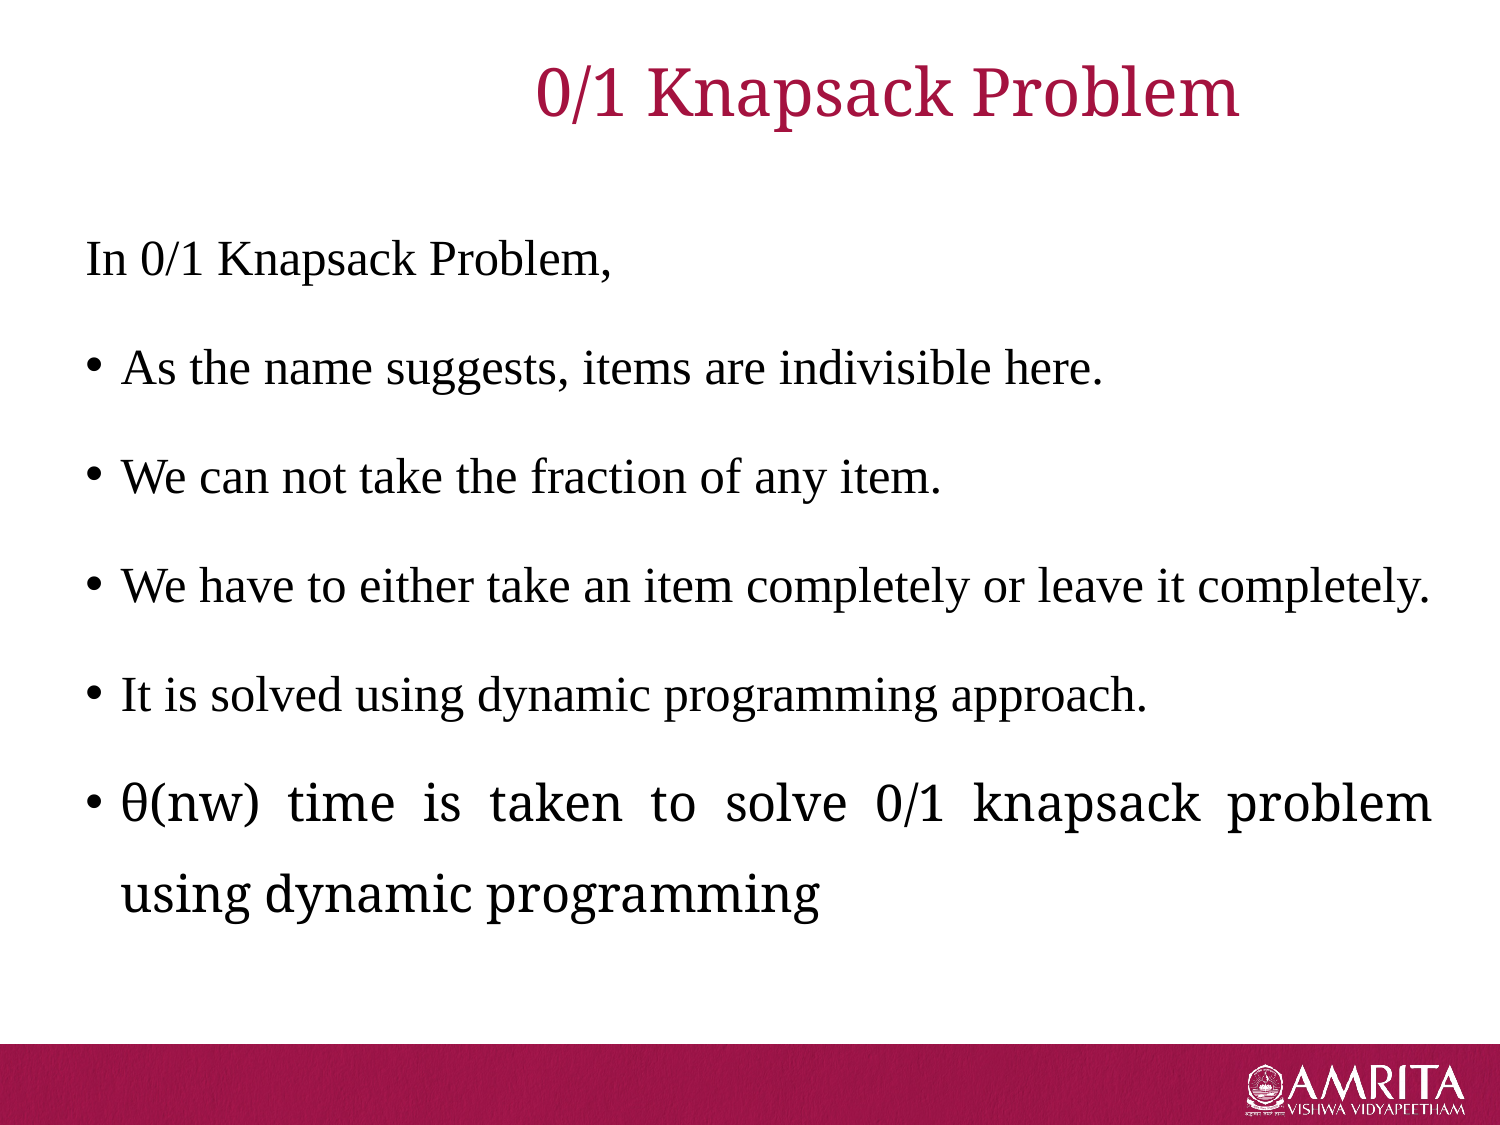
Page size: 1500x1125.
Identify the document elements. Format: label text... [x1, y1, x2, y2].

title 0/1 Knapsack Problem [70, 57, 1450, 134]
picture [0, 1044, 1500, 1125]
list In 0/1 Knapsack Problem, As the name suggests, items are indivisible here. We can not take the fraction of any item. We have to either take an item completely or leave it completely. It is solved using dynamic programming approach. θ(nw) time is taken to solve 0/1 knapsack problem using dynamic programming [70, 186, 1450, 992]
